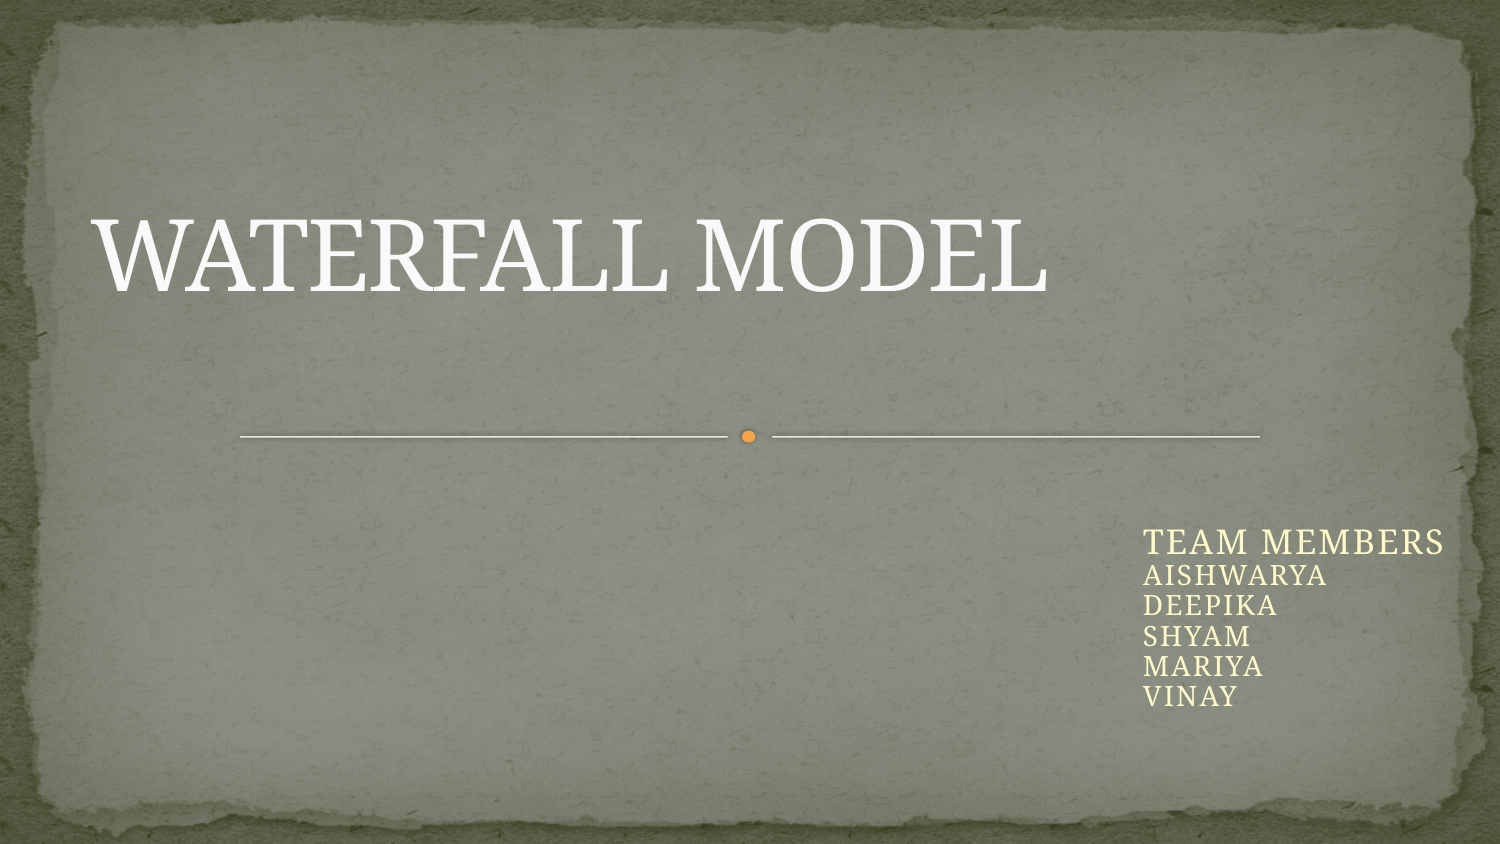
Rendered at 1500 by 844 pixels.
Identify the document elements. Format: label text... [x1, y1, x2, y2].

title WATERFALL MODEL [74, 176, 1438, 421]
subtitle TEAM MEMBERS AISHWARYA DEEPIKA SHYAM MARIYA VINAY [1127, 509, 1500, 805]
